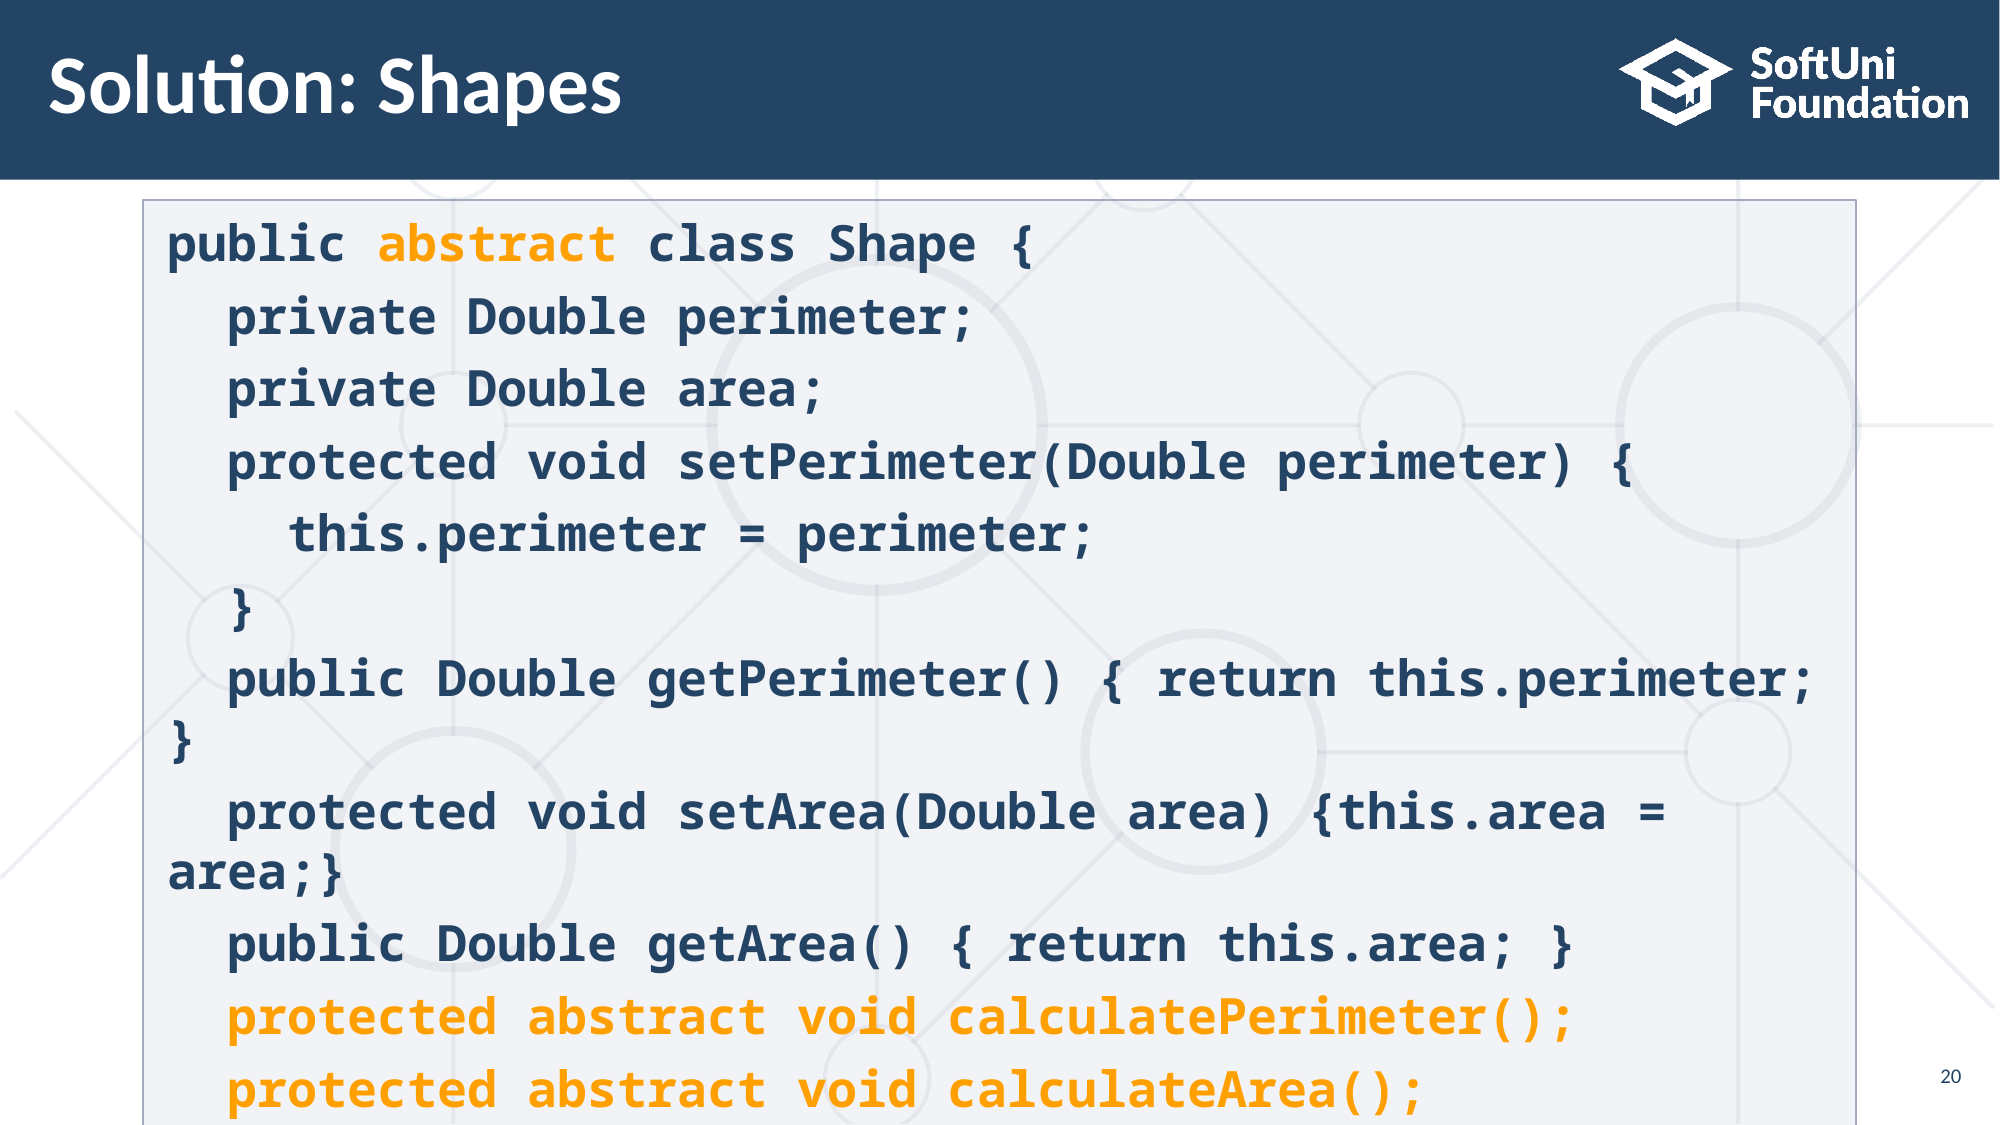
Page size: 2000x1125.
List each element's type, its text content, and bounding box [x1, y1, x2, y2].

picture [1618, 38, 1968, 126]
text_box public abstract class Shape { private Double perimeter; private Double area; protected void setPerimeter(Double perimeter) { this.perimeter = perimeter; } public Double getPerimeter() { return this.perimeter; } protected void setArea(Double area) {this.area = area;} public Double getArea() { return this.area; } protected abstract void calculatePerimeter(); protected abstract void calculateArea(); } [143, 199, 1856, 1125]
slide_number 20 [1896, 1049, 1968, 1101]
title Solution: Shapes [31, 16, 1591, 162]
